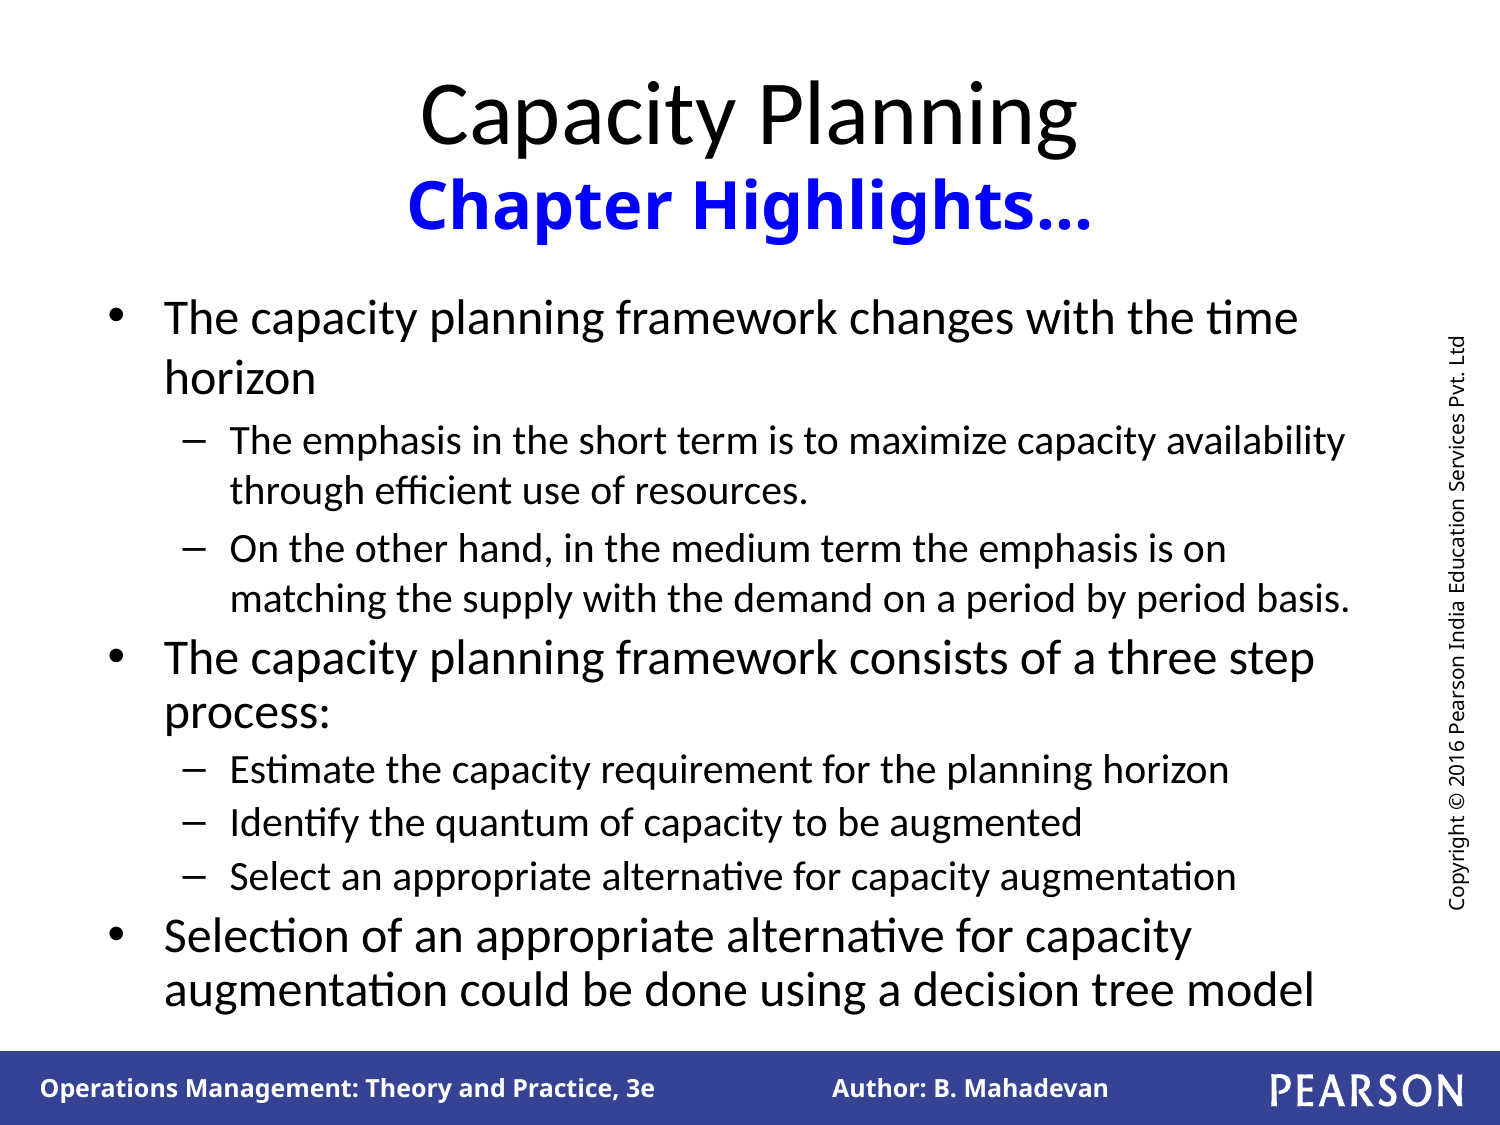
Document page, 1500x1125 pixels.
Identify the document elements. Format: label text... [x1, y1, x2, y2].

list The capacity planning framework changes with the time horizon The emphasis in the short term is to maximize capacity availability through efficient use of resources. On the other hand, in the medium term the emphasis is on matching the supply with the demand on a period by period basis. The capacity planning framework consists of a three step process: Estimate the capacity requirement for the planning horizon Identify the quantum of capacity to be augmented Select an appropriate alternative for capacity augmentation Selection of an appropriate alternative for capacity augmentation could be done using a decision tree model [92, 277, 1406, 1063]
title Capacity Planning Chapter Highlights… [75, 45, 1425, 233]
